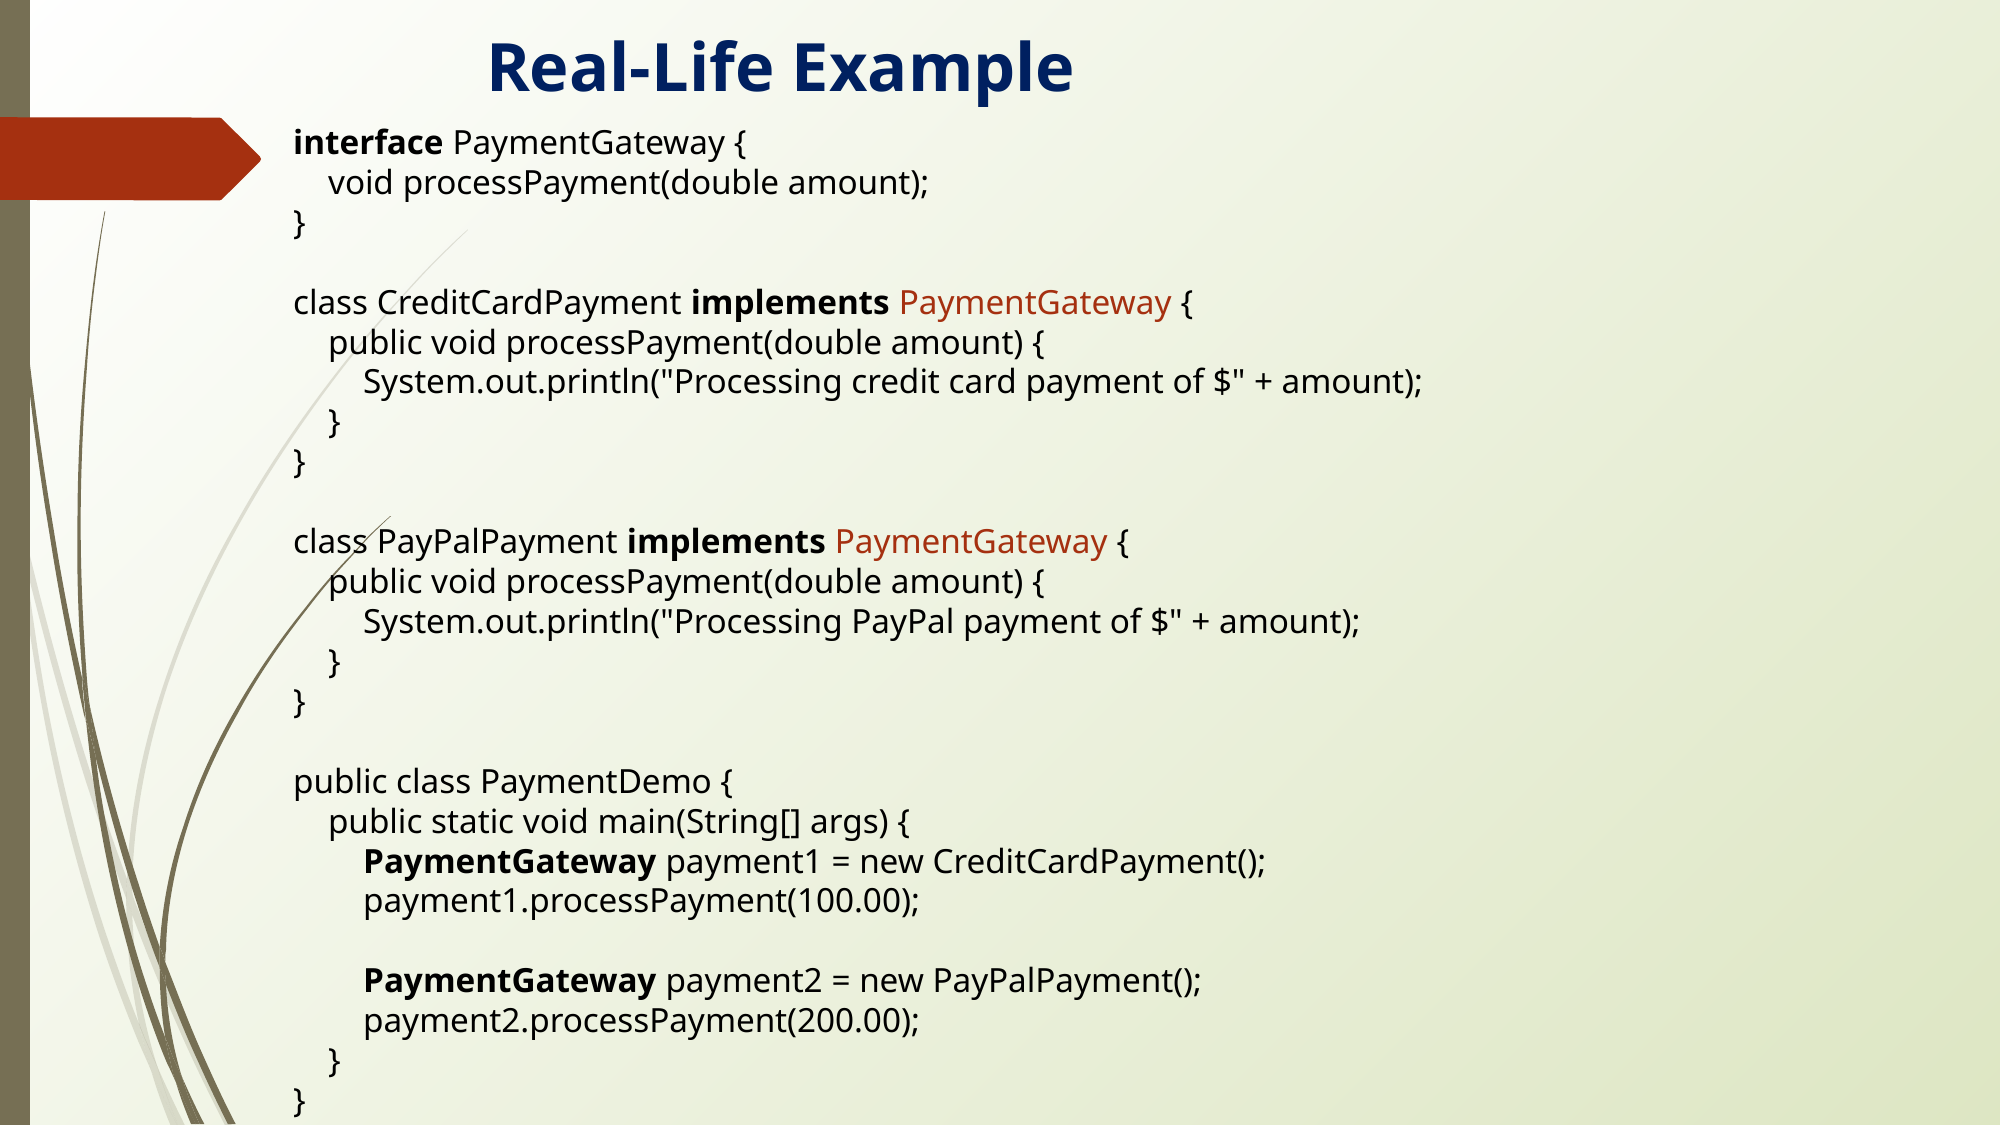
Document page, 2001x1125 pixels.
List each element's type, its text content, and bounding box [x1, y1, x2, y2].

text_box Real-Life Example [470, 17, 1789, 113]
text_box [162, 101, 1718, 163]
text_box interface PaymentGateway { void processPayment(double amount); } class CreditCardPayment implements PaymentGateway { public void processPayment(double amount) { System.out.println("Processing credit card payment of $" + amount); } } class PayPalPayment implements PaymentGateway { public void processPayment(double amount) { System.out.println("Processing PayPal payment of $" + amount); } } public class PaymentDemo { public static void main(String[] args) { PaymentGateway payment1 = new CreditCardPayment(); payment1.processPayment(100.00); PaymentGateway payment2 = new PayPalPayment(); payment2.processPayment(200.00); } } [278, 113, 1965, 1125]
